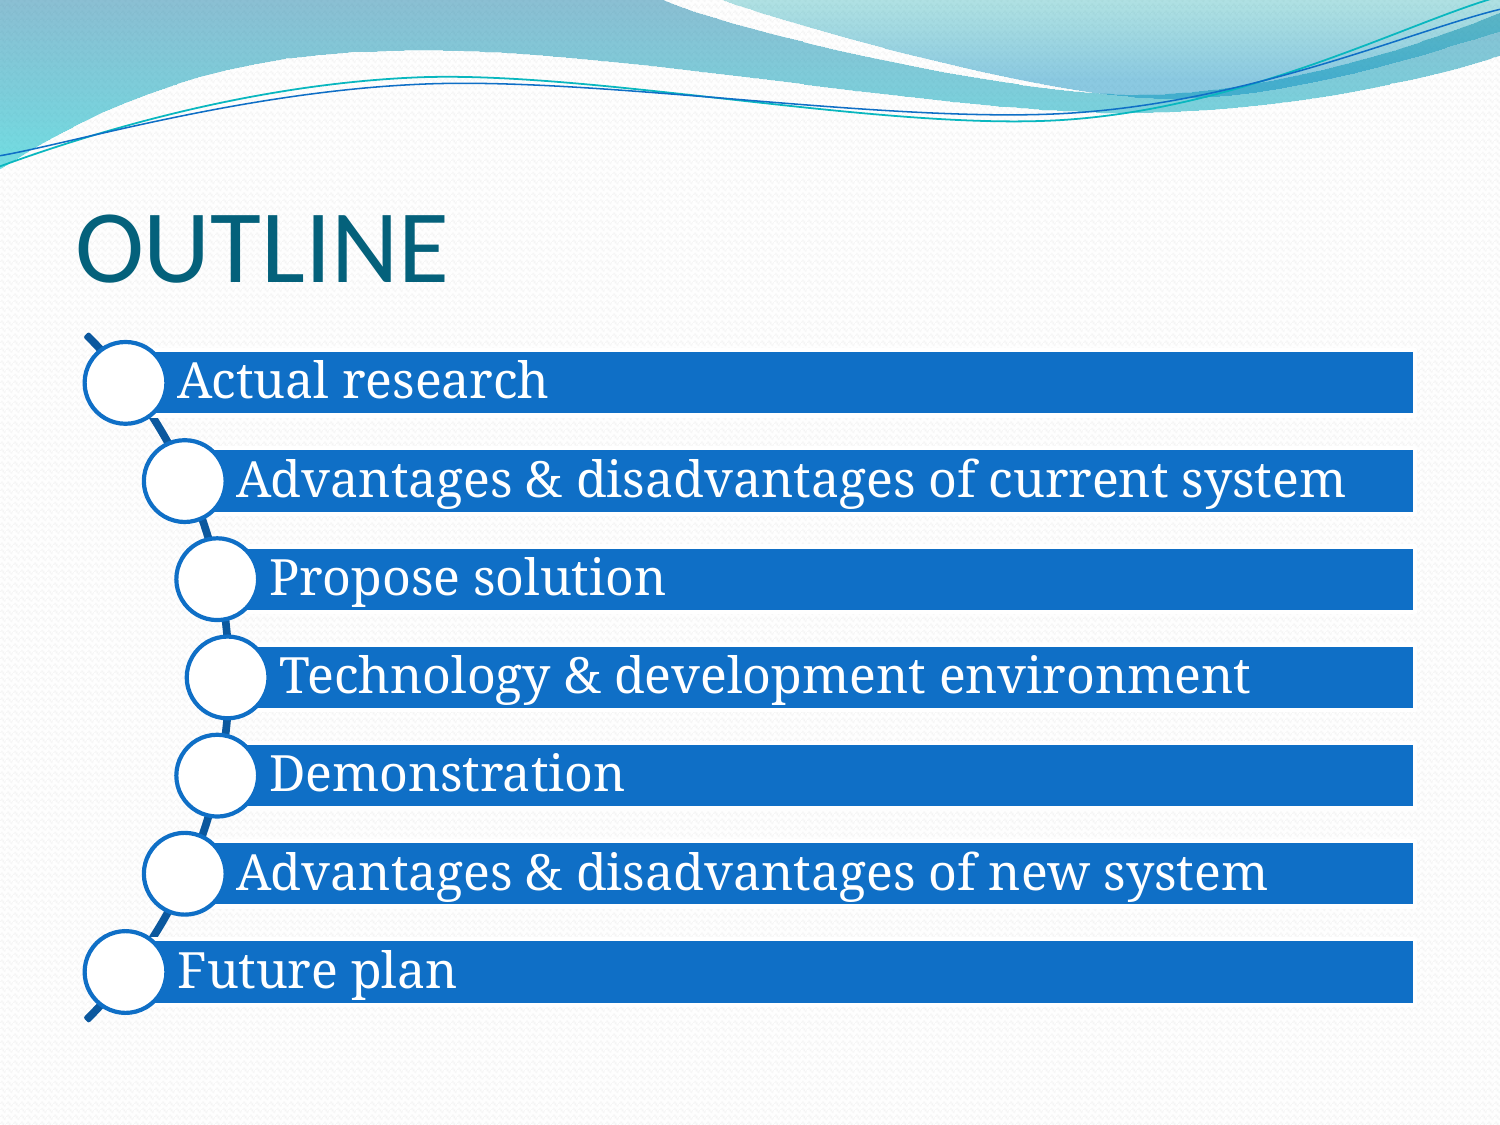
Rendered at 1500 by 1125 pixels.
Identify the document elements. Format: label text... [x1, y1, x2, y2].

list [74, 317, 1426, 1038]
title OUTLINE [75, 115, 1425, 303]
